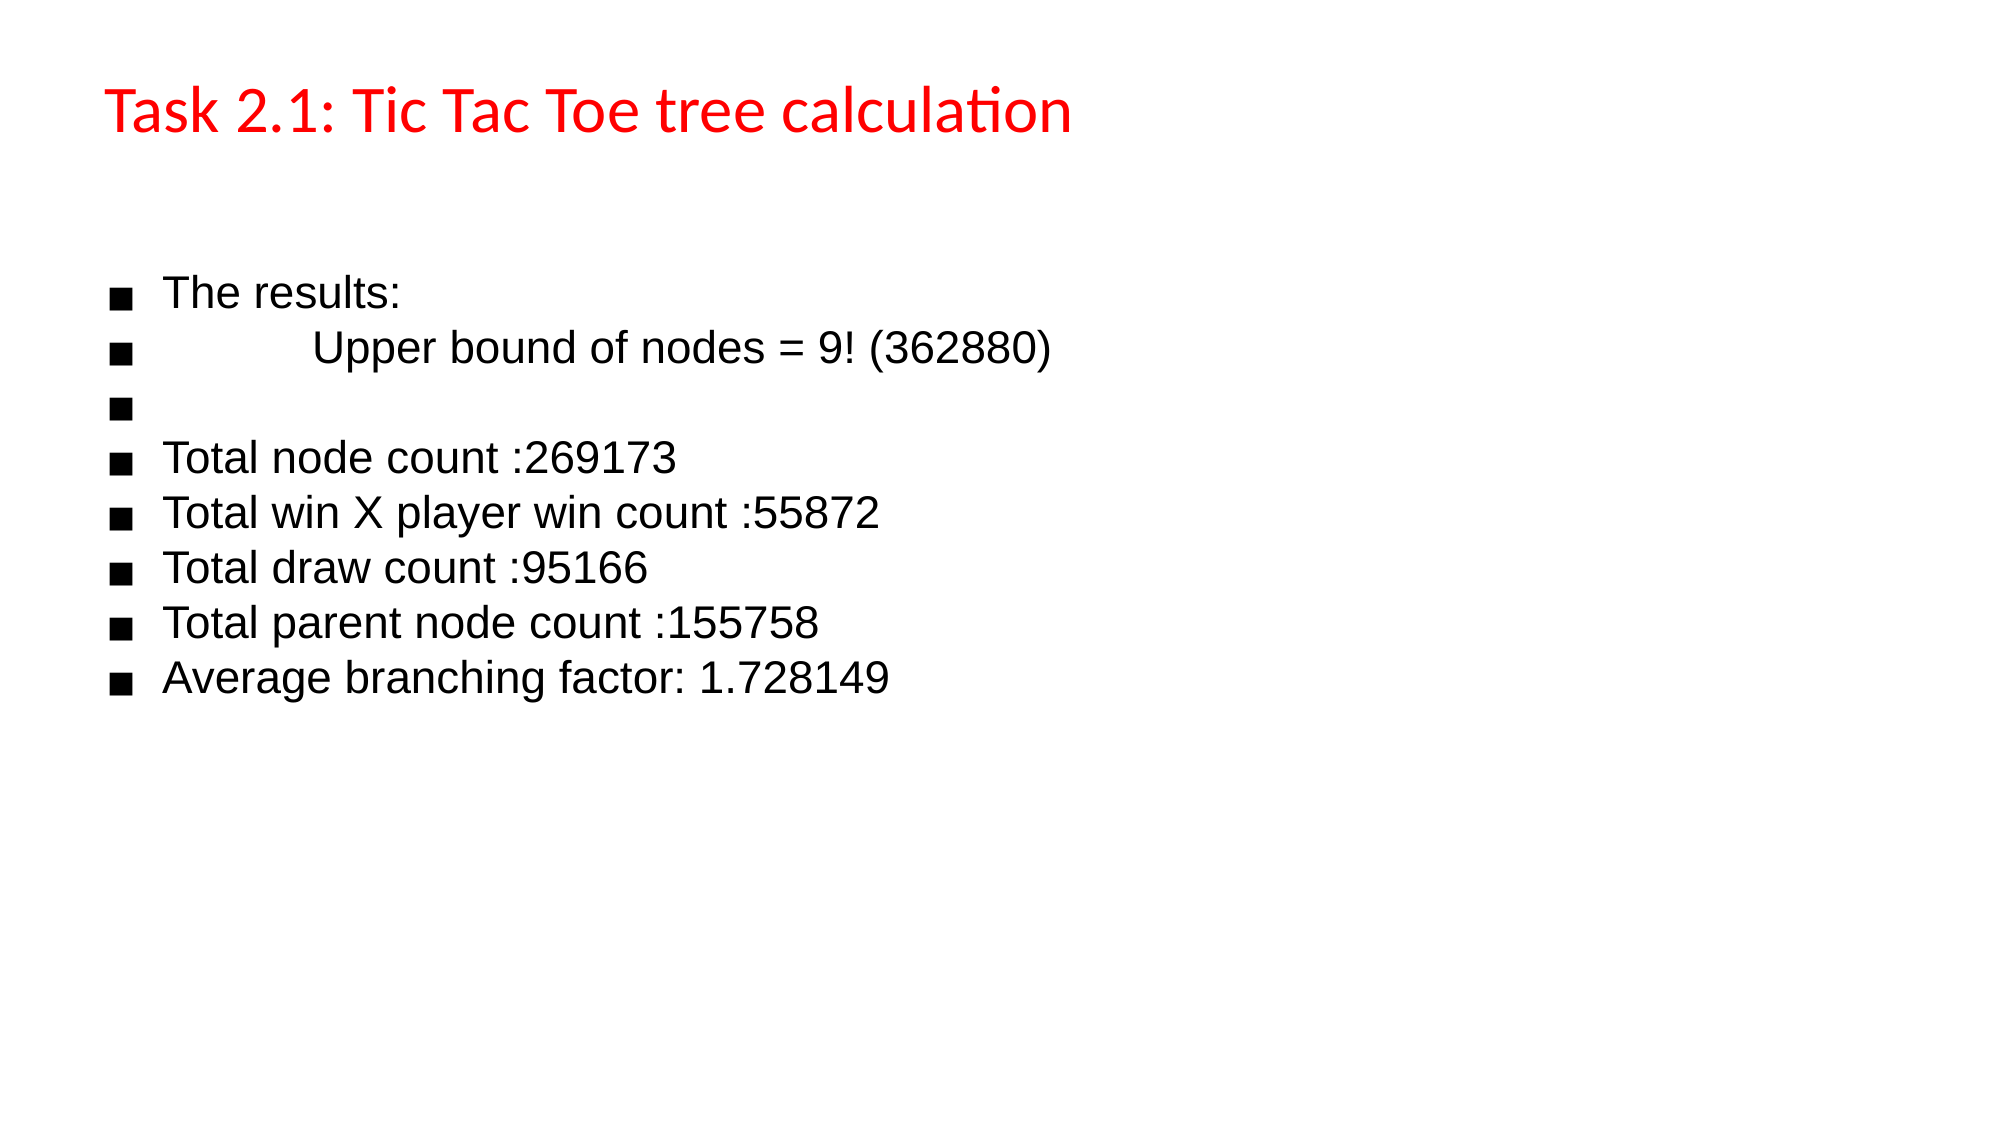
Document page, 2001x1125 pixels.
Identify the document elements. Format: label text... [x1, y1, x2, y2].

text_box Task 2.1: Tic Tac Toe tree calculation [90, 49, 1946, 208]
text_box The results: Upper bound of nodes = 9! (362880) Total node count :269173 Total win X player win count :55872 Total draw count :95166 Total parent node count :155758 Average branching factor: 1.728149 [105, 263, 1456, 1078]
